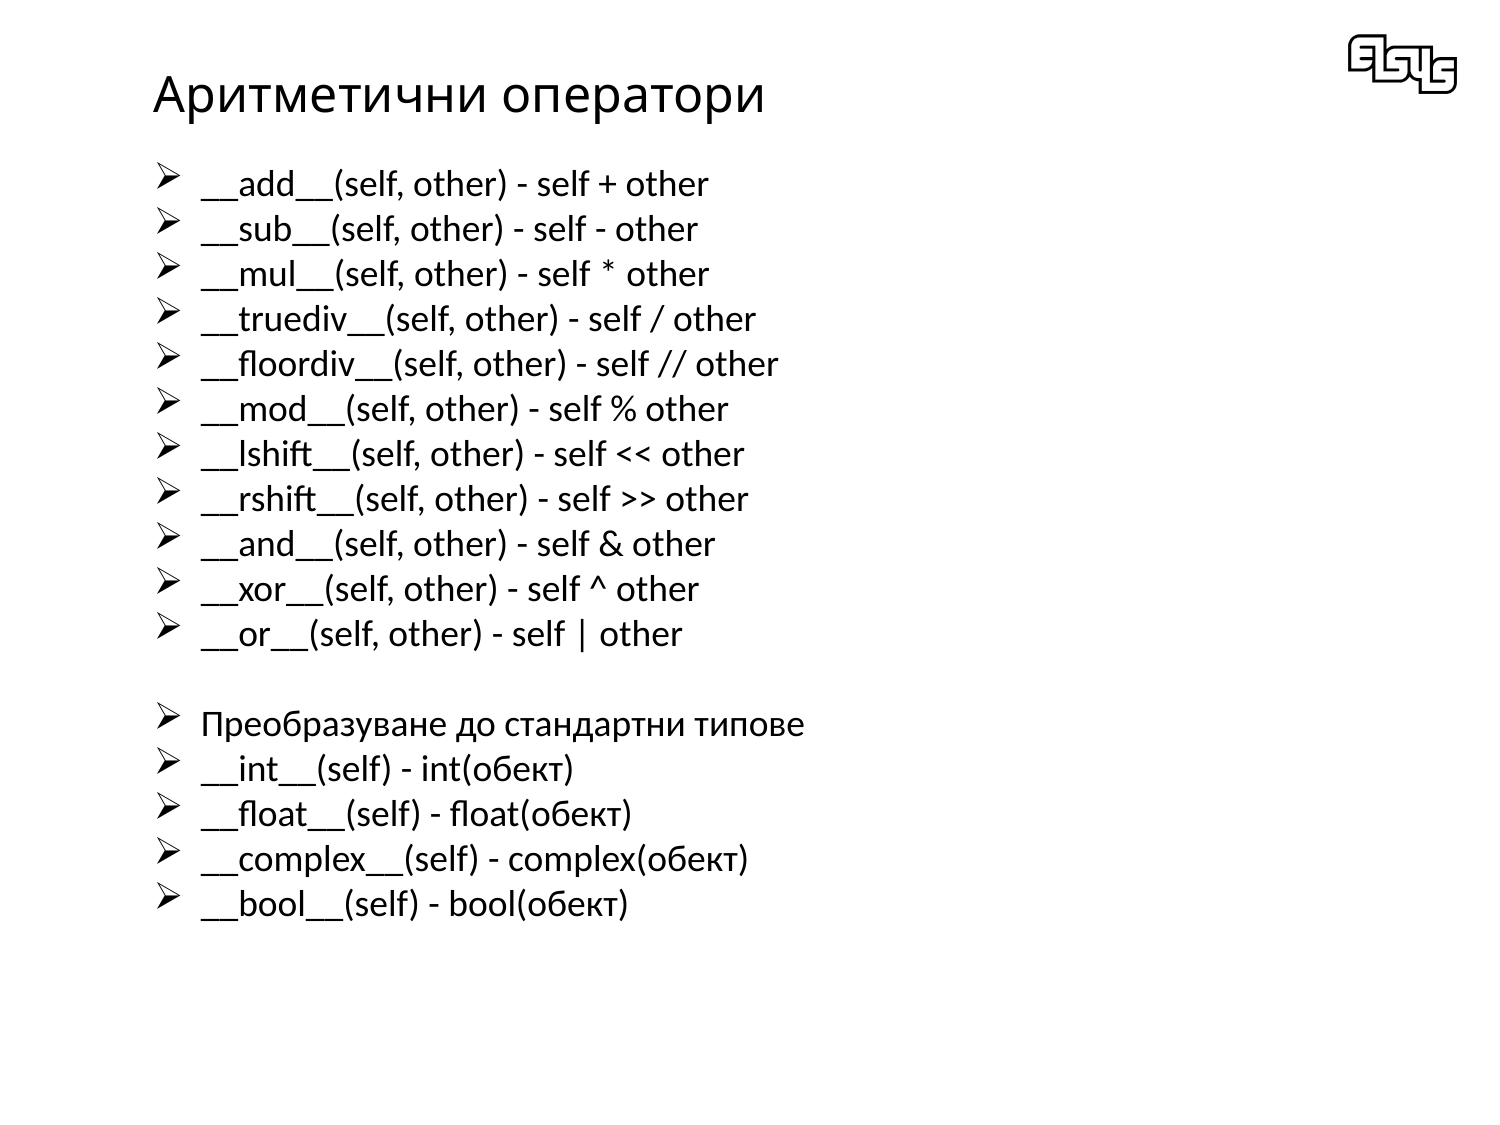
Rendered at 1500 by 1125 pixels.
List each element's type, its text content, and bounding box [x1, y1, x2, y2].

picture [1348, 34, 1457, 94]
text_box Аритметични оператори [139, 55, 1447, 130]
text_box __add__(self, other) - self + other __sub__(self, other) - self - other __mul__(self, other) - self * other __truediv__(self, other) - self / other __floordiv__(self, other) - self // other __mod__(self, other) - self % other __lshift__(self, other) - self << other __rshift__(self, other) - self >> other __and__(self, other) - self & other __xor__(self, other) - self ^ other __or__(self, other) - self | other Преобразуване до стандартни типове __int__(self) - int(обект) __float__(self) - float(обект) __complex__(self) - complex(обект) __bool__(self) - bool(обект) [139, 151, 1349, 931]
